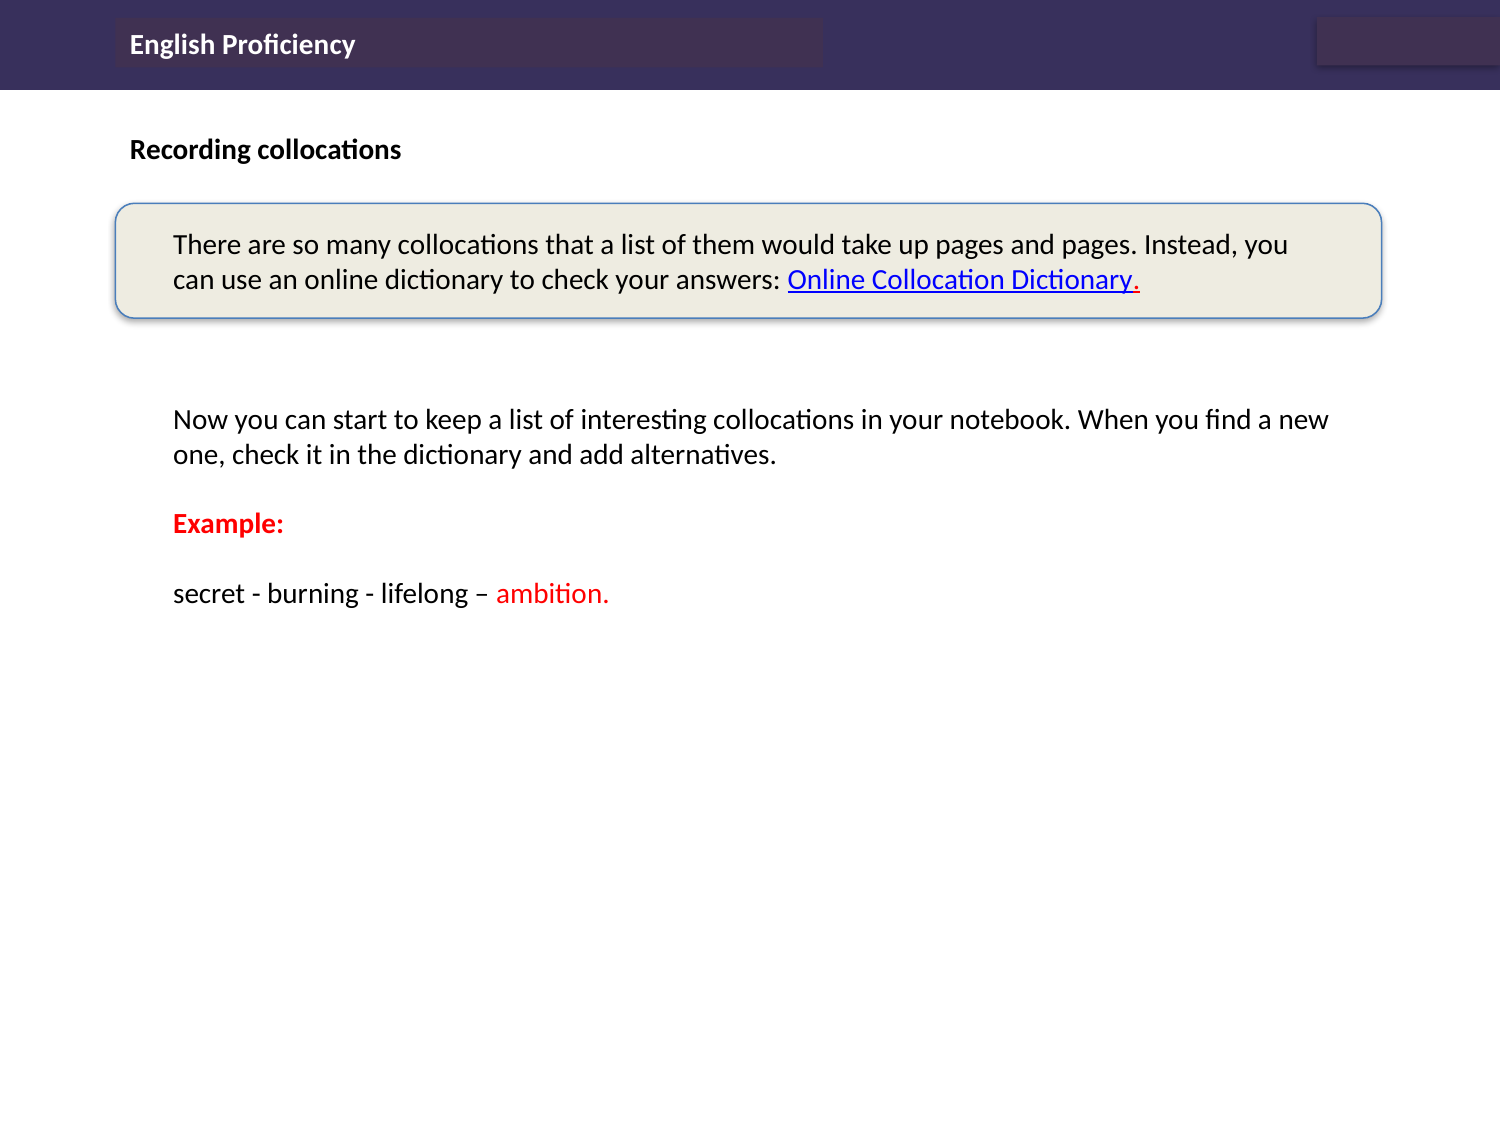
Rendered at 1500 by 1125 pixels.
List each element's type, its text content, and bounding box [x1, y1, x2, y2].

picture [0, 0, 1500, 90]
text_box [114, 202, 1383, 319]
text_box Recording collocations [115, 122, 1370, 173]
text_box There are so many collocations that a list of them would take up pages and pages. Instead, you can use an online dictionary to check your answers: Online Collocation Dictionary. Now you can start to keep a list of interesting collocations in your notebook. When you find a new one, check it in the dictionary and add alternatives. Example: secret - burning - lifelong – ambition. [158, 217, 1350, 618]
